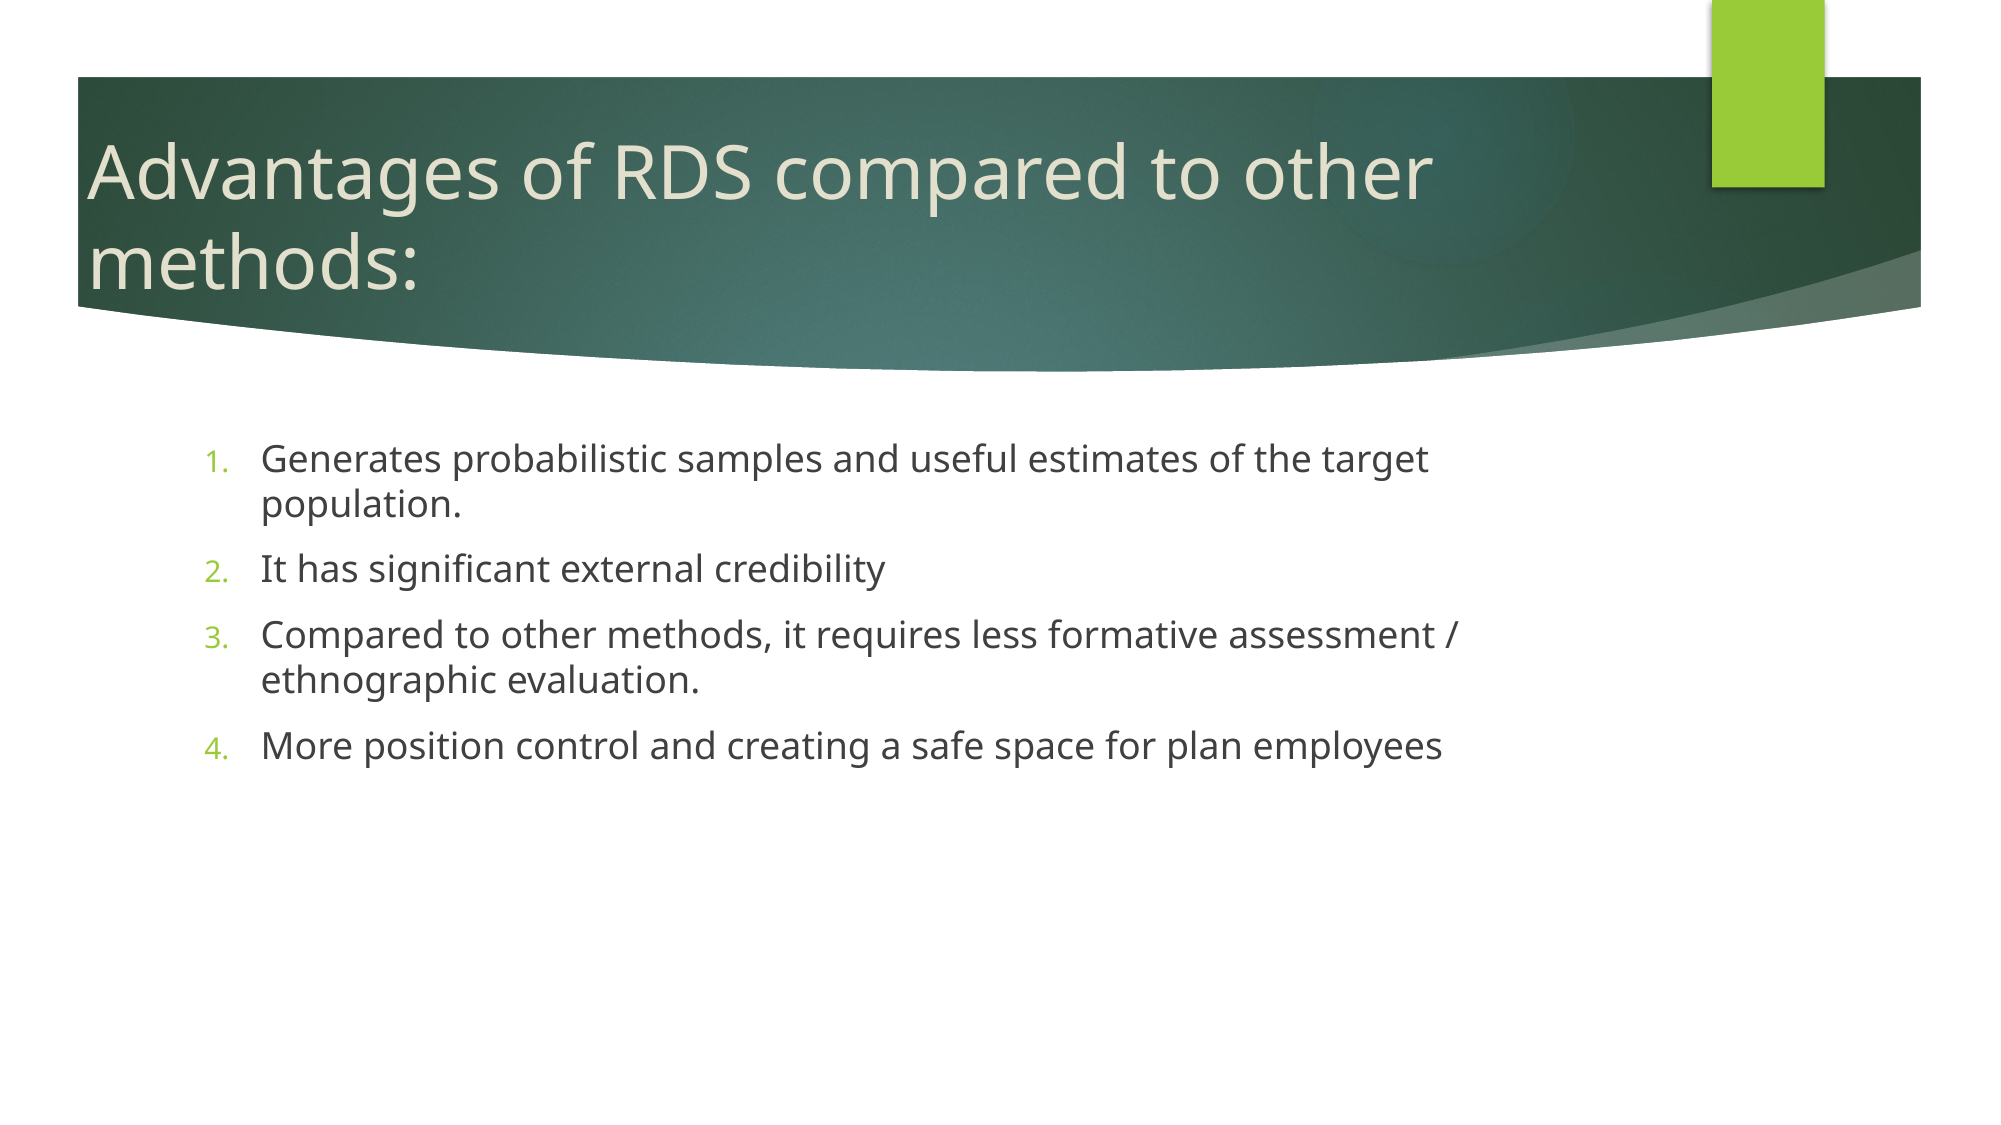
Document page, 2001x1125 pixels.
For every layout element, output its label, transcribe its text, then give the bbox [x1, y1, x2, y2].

list Generates probabilistic samples and useful estimates of the target population. It has significant external credibility Compared to other methods, it requires less formative assessment / ethnographic evaluation. More position control and creating a safe space for plan employees [189, 427, 1638, 988]
title Advantages of RDS compared to other methods: [72, 156, 1700, 273]
